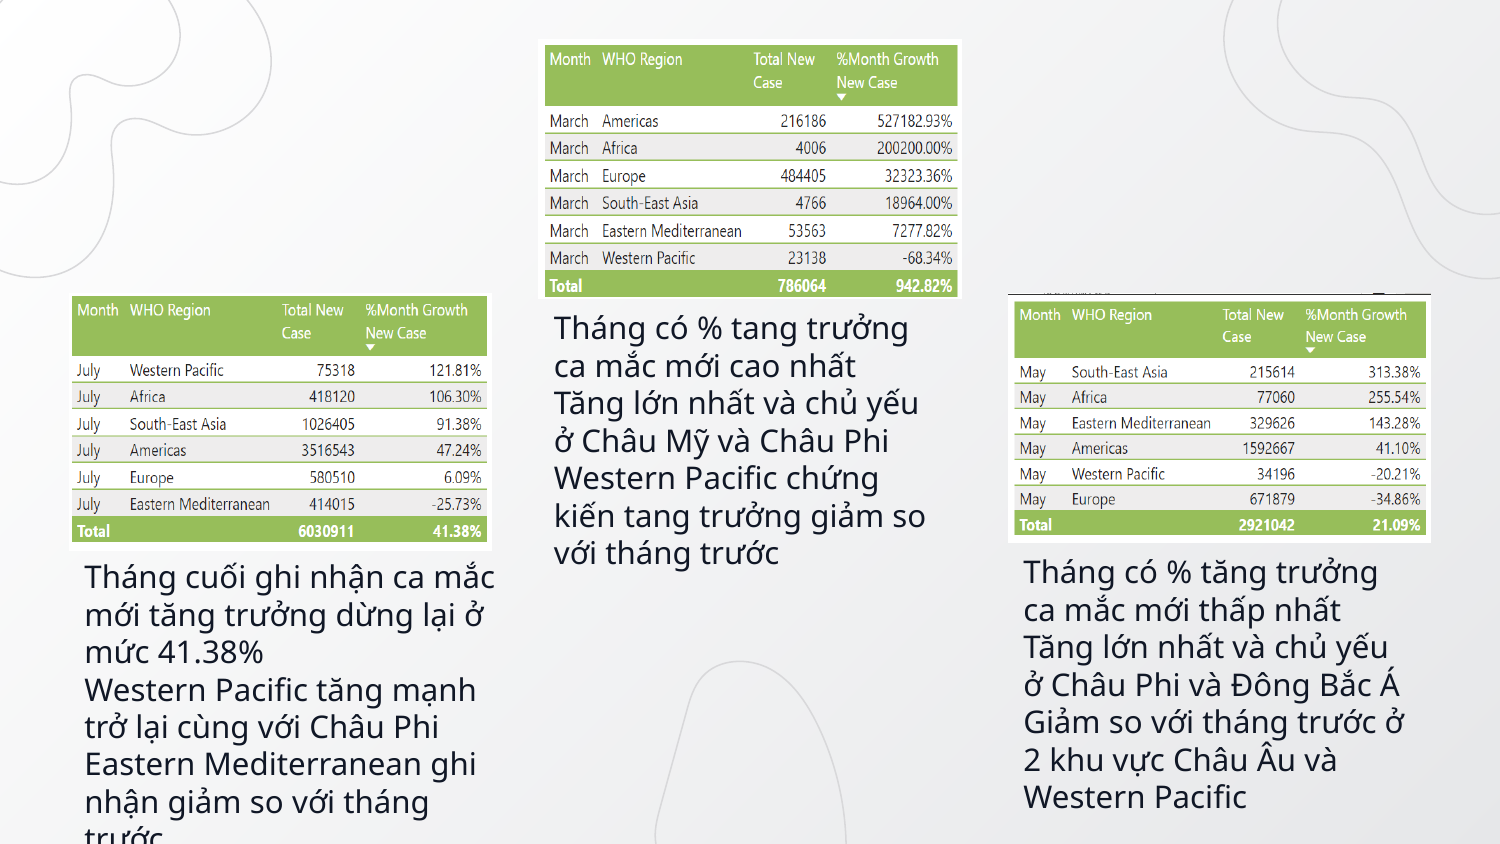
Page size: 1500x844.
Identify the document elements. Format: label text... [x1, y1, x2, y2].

subtitle Tháng cuối ghi nhận ca mắc mới tăng trưởng dừng lại ở mức 41.38% Western Pacific tăng mạnh trở lại cùng với Châu Phi Eastern Mediterranean ghi nhận giảm so với tháng trước [69, 542, 517, 832]
picture [1007, 293, 1431, 543]
picture [538, 39, 962, 299]
subtitle Tháng có % tang trưởng ca mắc mới cao nhất Tăng lớn nhất và chủ yếu ở Châu Mỹ và Châu Phi Western Pacific chứng kiến tang trưởng giảm so với tháng trước [538, 305, 962, 602]
picture [69, 293, 492, 551]
subtitle Tháng có % tăng trưởng ca mắc mới thấp nhất Tăng lớn nhất và chủ yếu ở Châu Phi và Đông Bắc Á Giảm so với tháng trước ở 2 khu vực Châu Âu và Western Pacific [1008, 551, 1431, 833]
